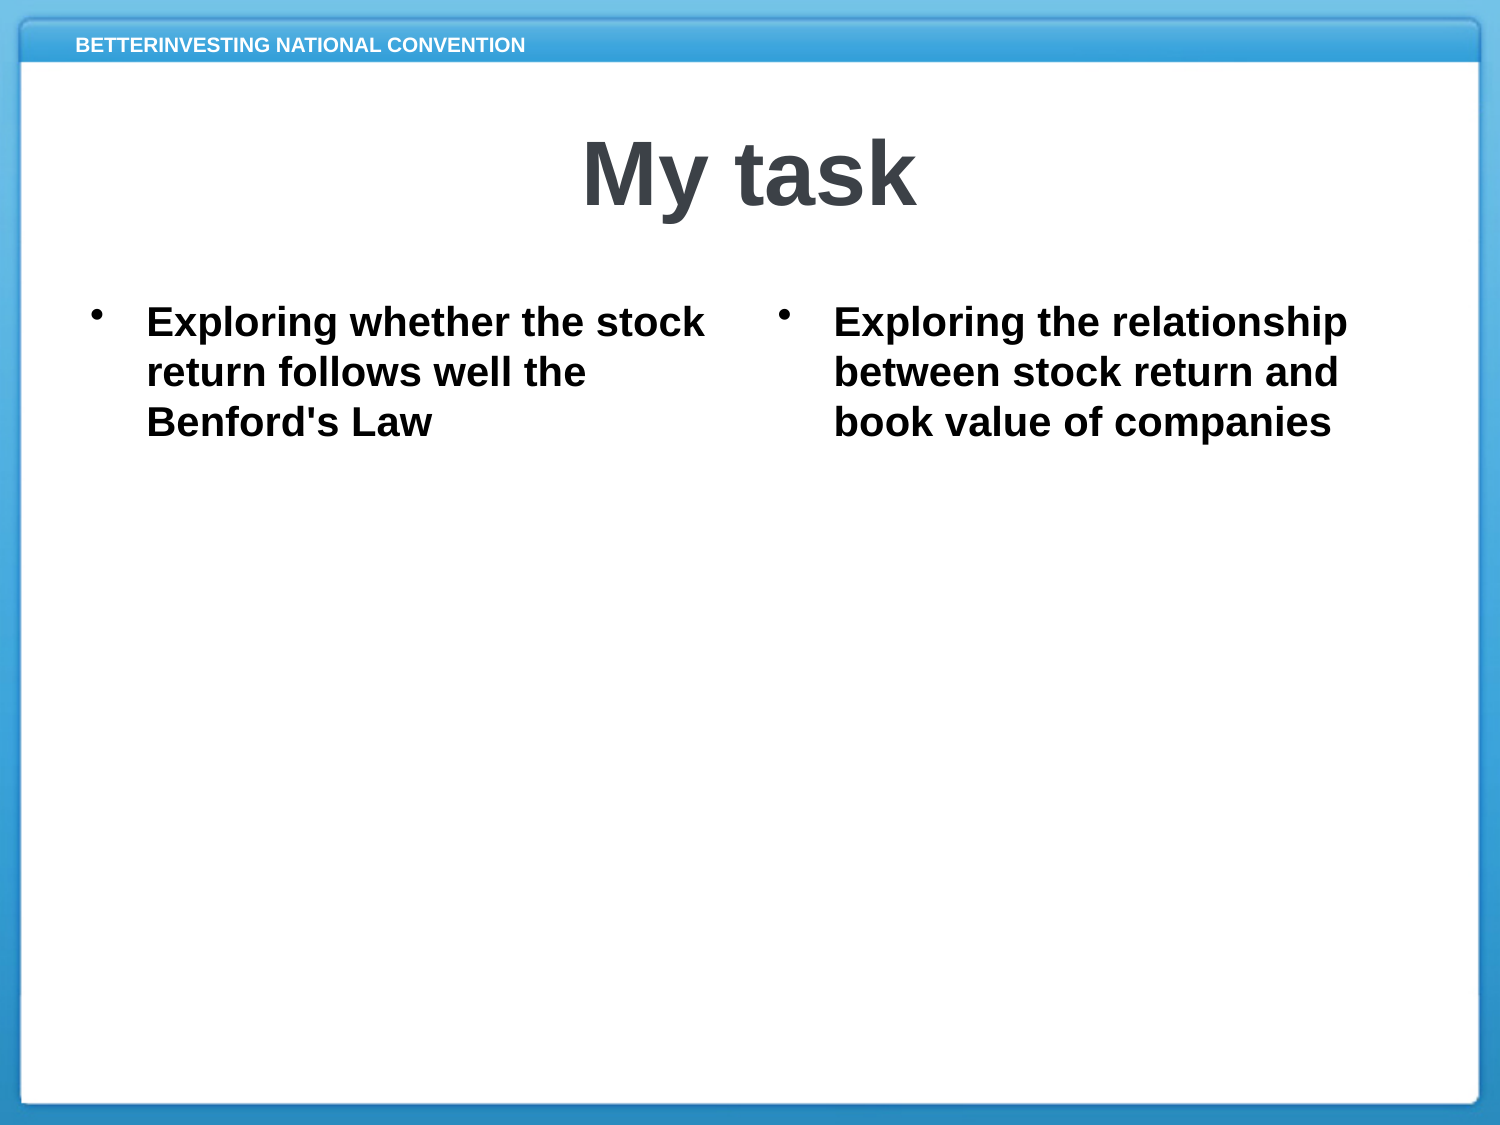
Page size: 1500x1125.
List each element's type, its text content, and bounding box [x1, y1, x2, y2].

list Exploring the relationship between stock return and book value of companies [762, 287, 1425, 1005]
list Exploring whether the stock return follows well the Benford's Law [75, 287, 738, 1005]
title My task [75, 75, 1425, 263]
picture [0, 0, 1500, 1125]
